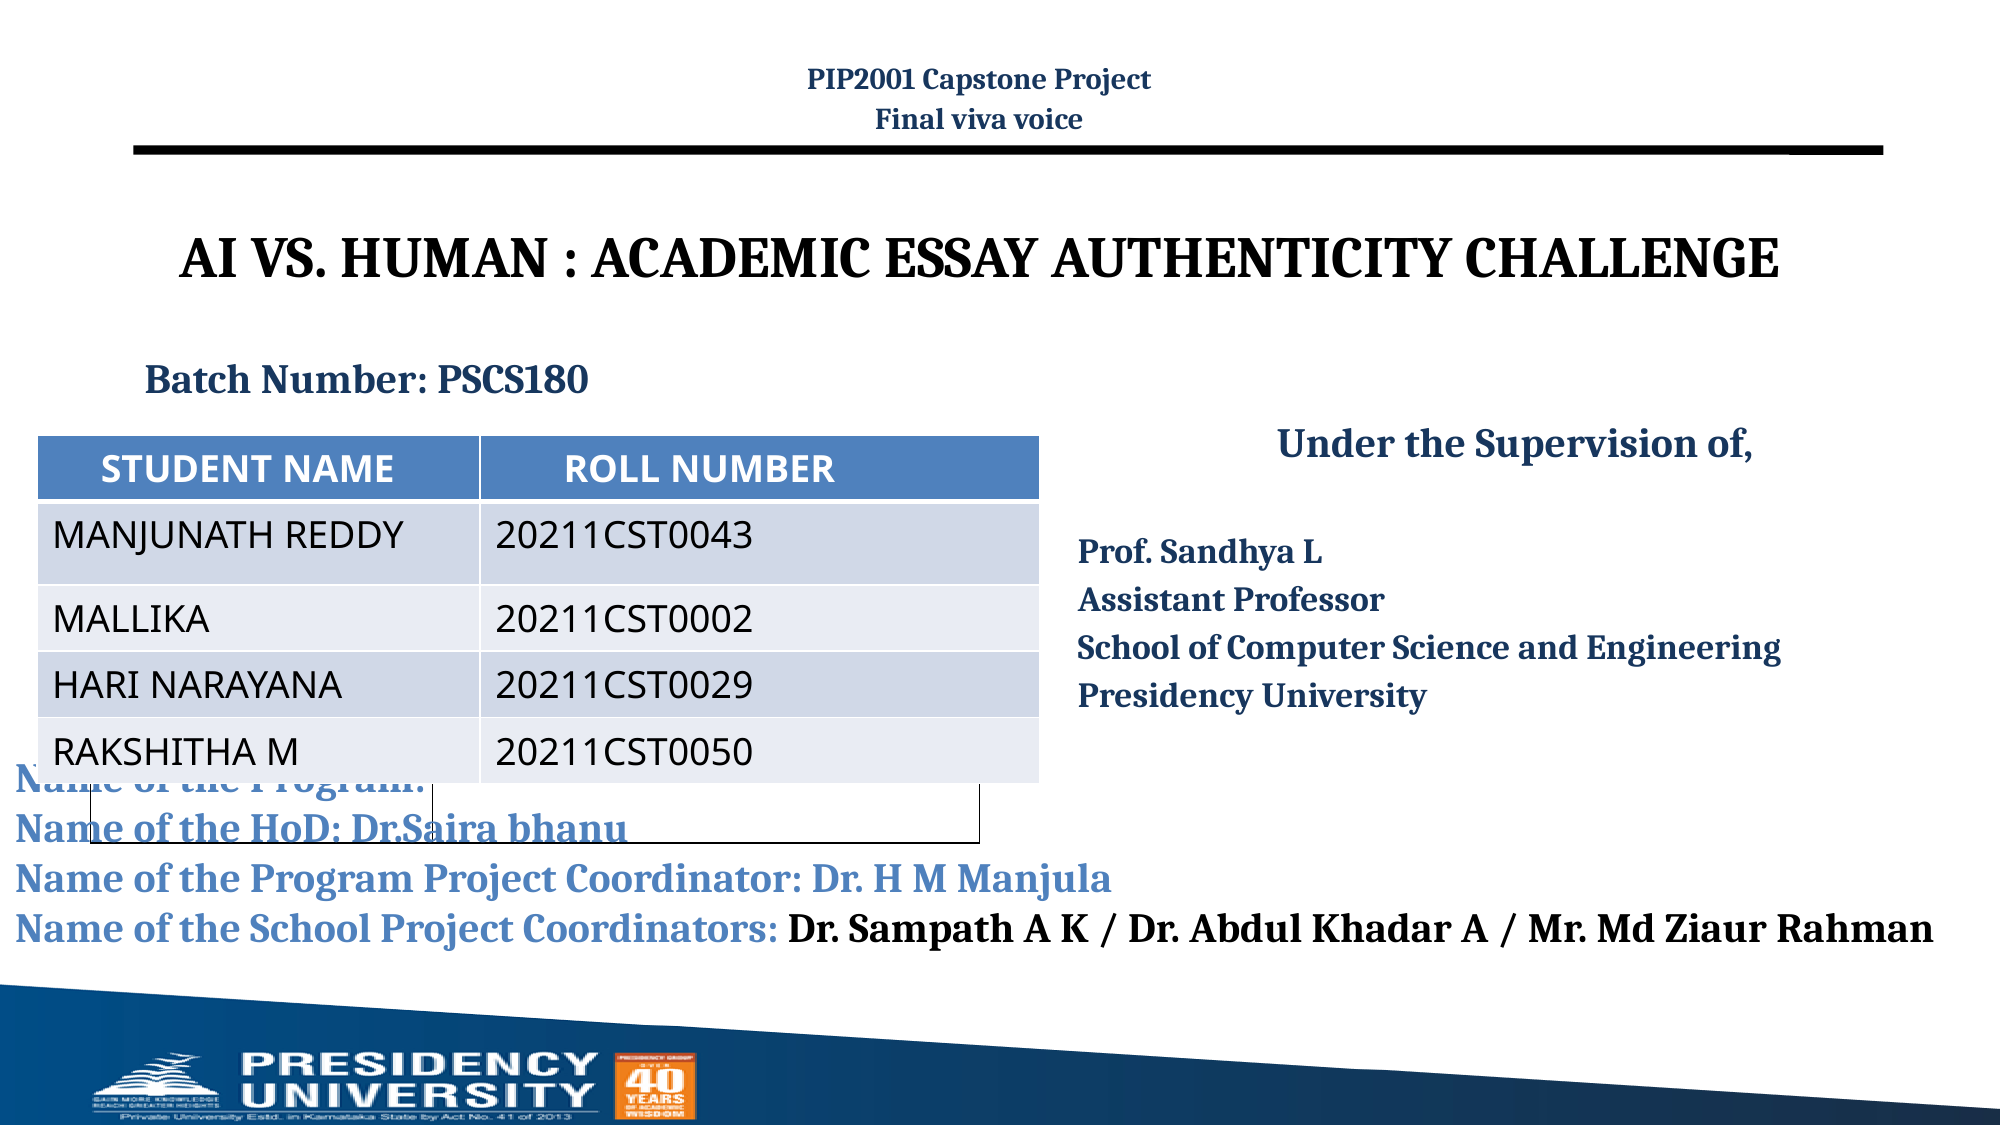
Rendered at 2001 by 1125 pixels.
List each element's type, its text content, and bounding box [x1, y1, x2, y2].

table_cell MALLIKA [38, 586, 479, 650]
table_cell 20211CST0029 [481, 652, 1039, 717]
text_box Under the Supervision of, Prof. Sandhya L Assistant Professor School of Computer Science and Engineering Presidency University [1062, 412, 1968, 743]
table_cell 20211CST0050 [481, 718, 1039, 783]
picture [0, 1000, 2000, 1125]
text_box Name of the Program: Name of the HoD: Dr.Saira bhanu Name of the Program Project Coordinator: Dr. H M Manjula Name of the School Project Coordinators: Dr. Sampath A K / Dr. Abdul Khadar A / Mr. Md Ziaur Rahman [0, 743, 2000, 1000]
table_cell MANJUNATH REDDY [38, 504, 479, 584]
table_header ROLL NUMBER [481, 436, 1039, 499]
text_box PIP2001 Capstone Project Final viva voice [653, 54, 1306, 146]
table_cell HARI NARAYANA [38, 652, 479, 717]
table_cell RAKSHITHA M [38, 718, 479, 783]
table_cell 20211CST0002 [481, 586, 1039, 650]
table_header STUDENT NAME [38, 436, 479, 499]
title AI VS. HUMAN : ACADEMIC ESSAY AUTHENTICITY CHALLENGE [129, 175, 1830, 334]
subtitle Batch Number: PSCS180 [129, 344, 781, 434]
table_cell 20211CST0043 [481, 504, 1039, 584]
